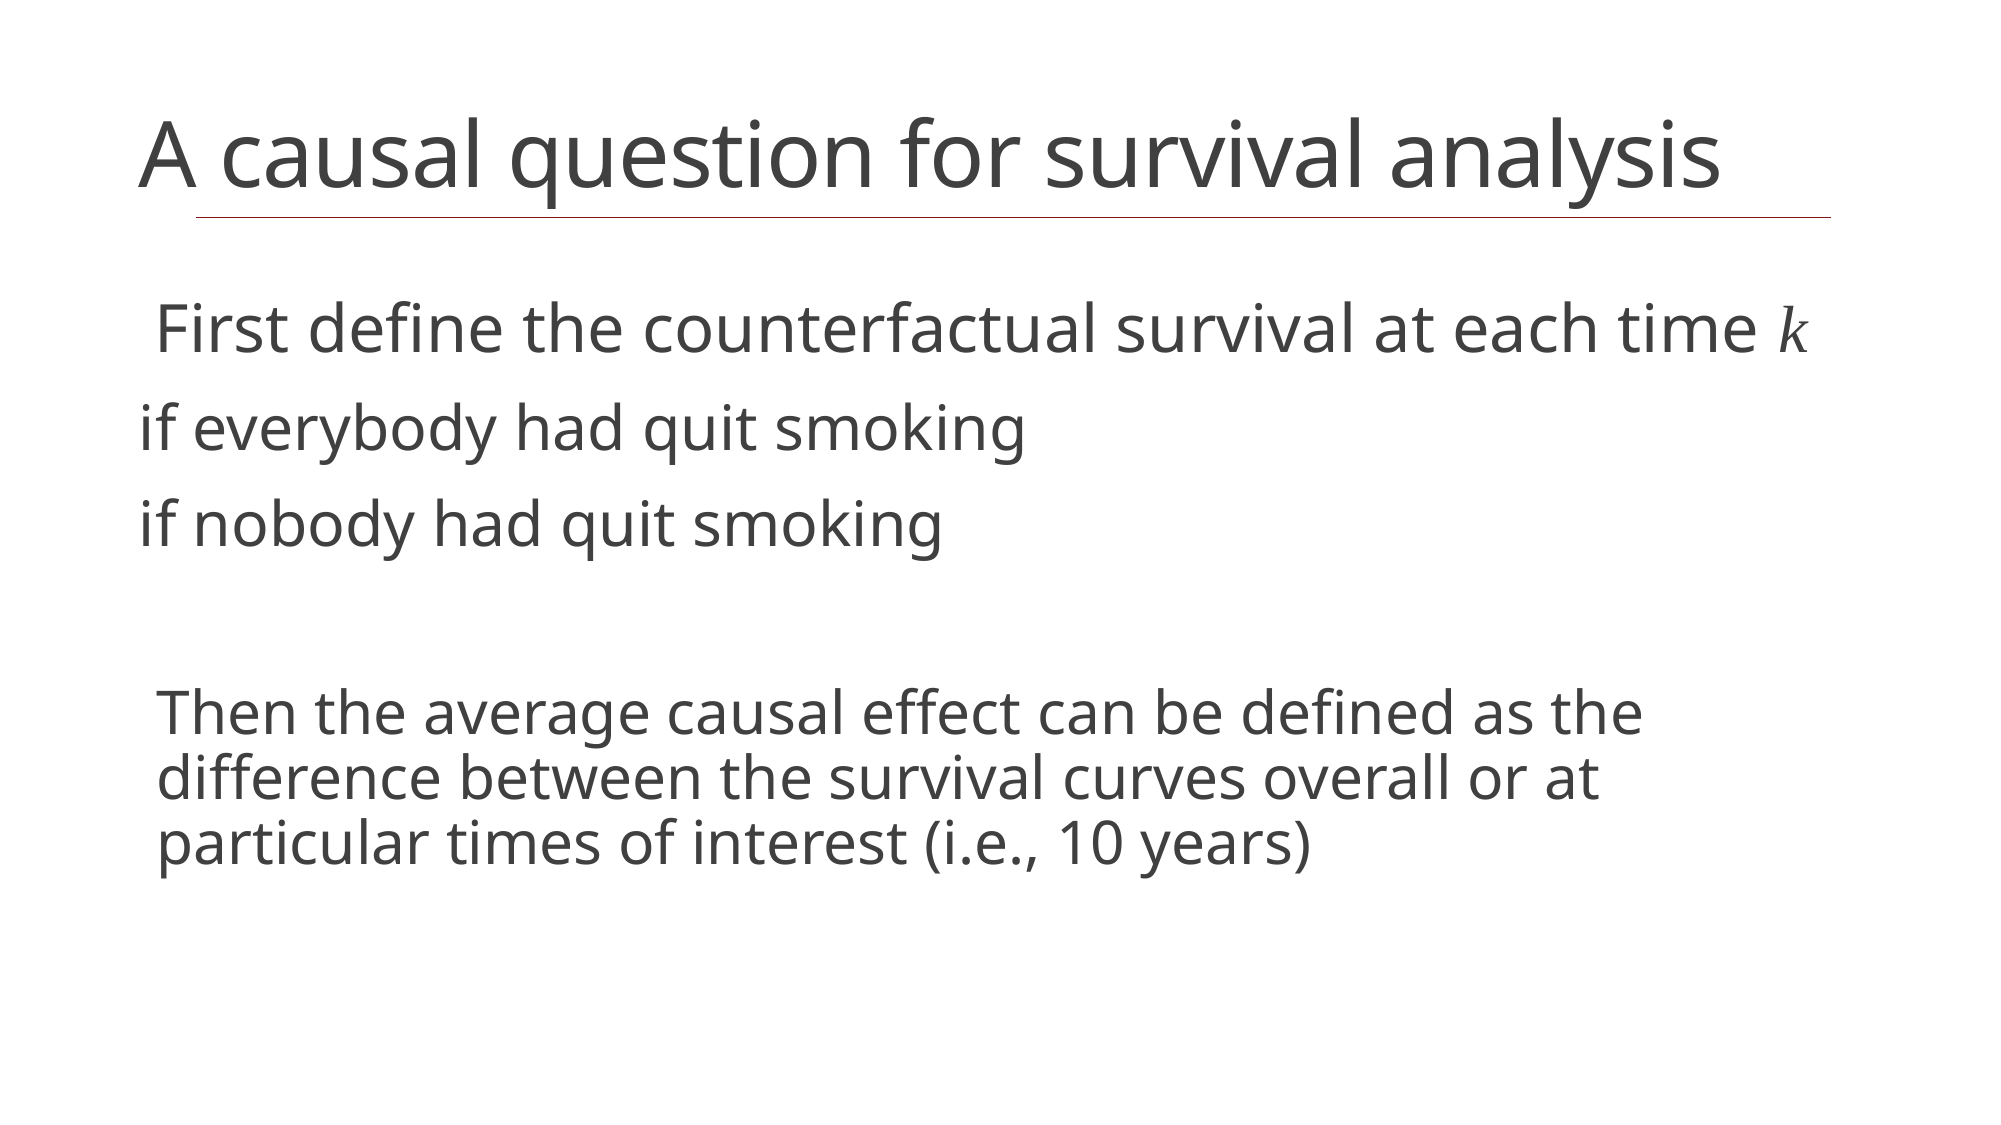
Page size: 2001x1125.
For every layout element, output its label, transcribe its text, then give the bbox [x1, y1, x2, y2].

list Then the average causal effect can be defined as the difference between the survival curves overall or at particular times of interest (i.e., 10 years) [125, 674, 1876, 1048]
title A causal question for survival analysis [123, 14, 1874, 214]
list First define the counterfactual survival at each time k if everybody had quit smoking if nobody had quit smoking [123, 287, 1914, 625]
